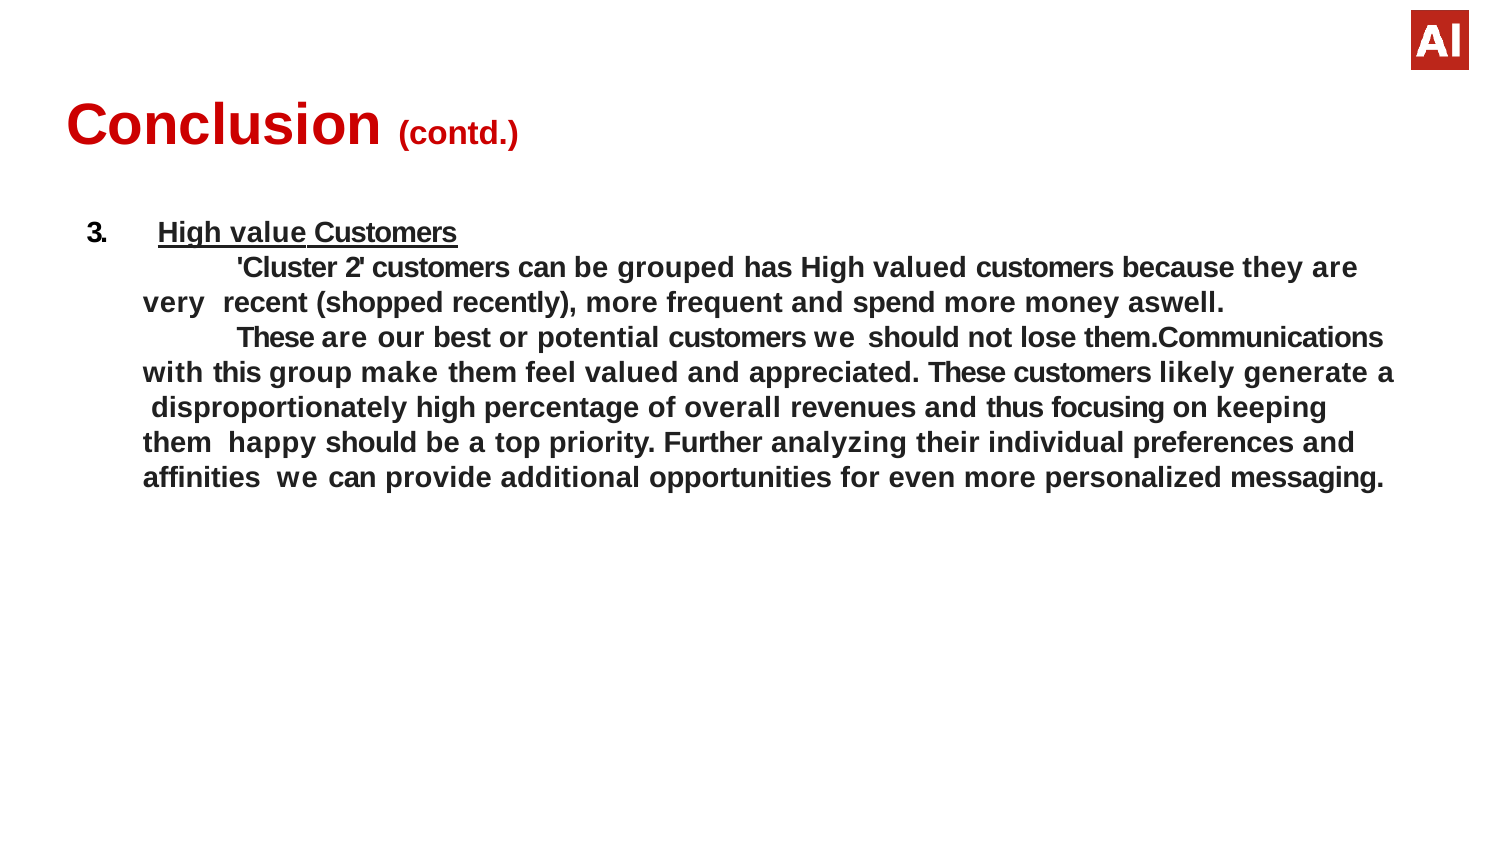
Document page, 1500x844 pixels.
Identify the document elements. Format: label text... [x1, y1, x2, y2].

list 3. High value Customers 'Cluster 2' customers can be grouped has High valued customers because they are very recent (shopped recently), more frequent and spend more money aswell. These are our best or potential customers we should not lose them.Communications with this group make them feel valued and appreciated. These customers likely generate a disproportionately high percentage of overall revenues and thus focusing on keeping them happy should be a top priority. Further analyzing their individual preferences and affinities we can provide additional opportunities for even more personalized messaging. [71, 211, 1428, 689]
title Conclusion (contd.) [64, 84, 524, 228]
picture [1411, 10, 1469, 70]
